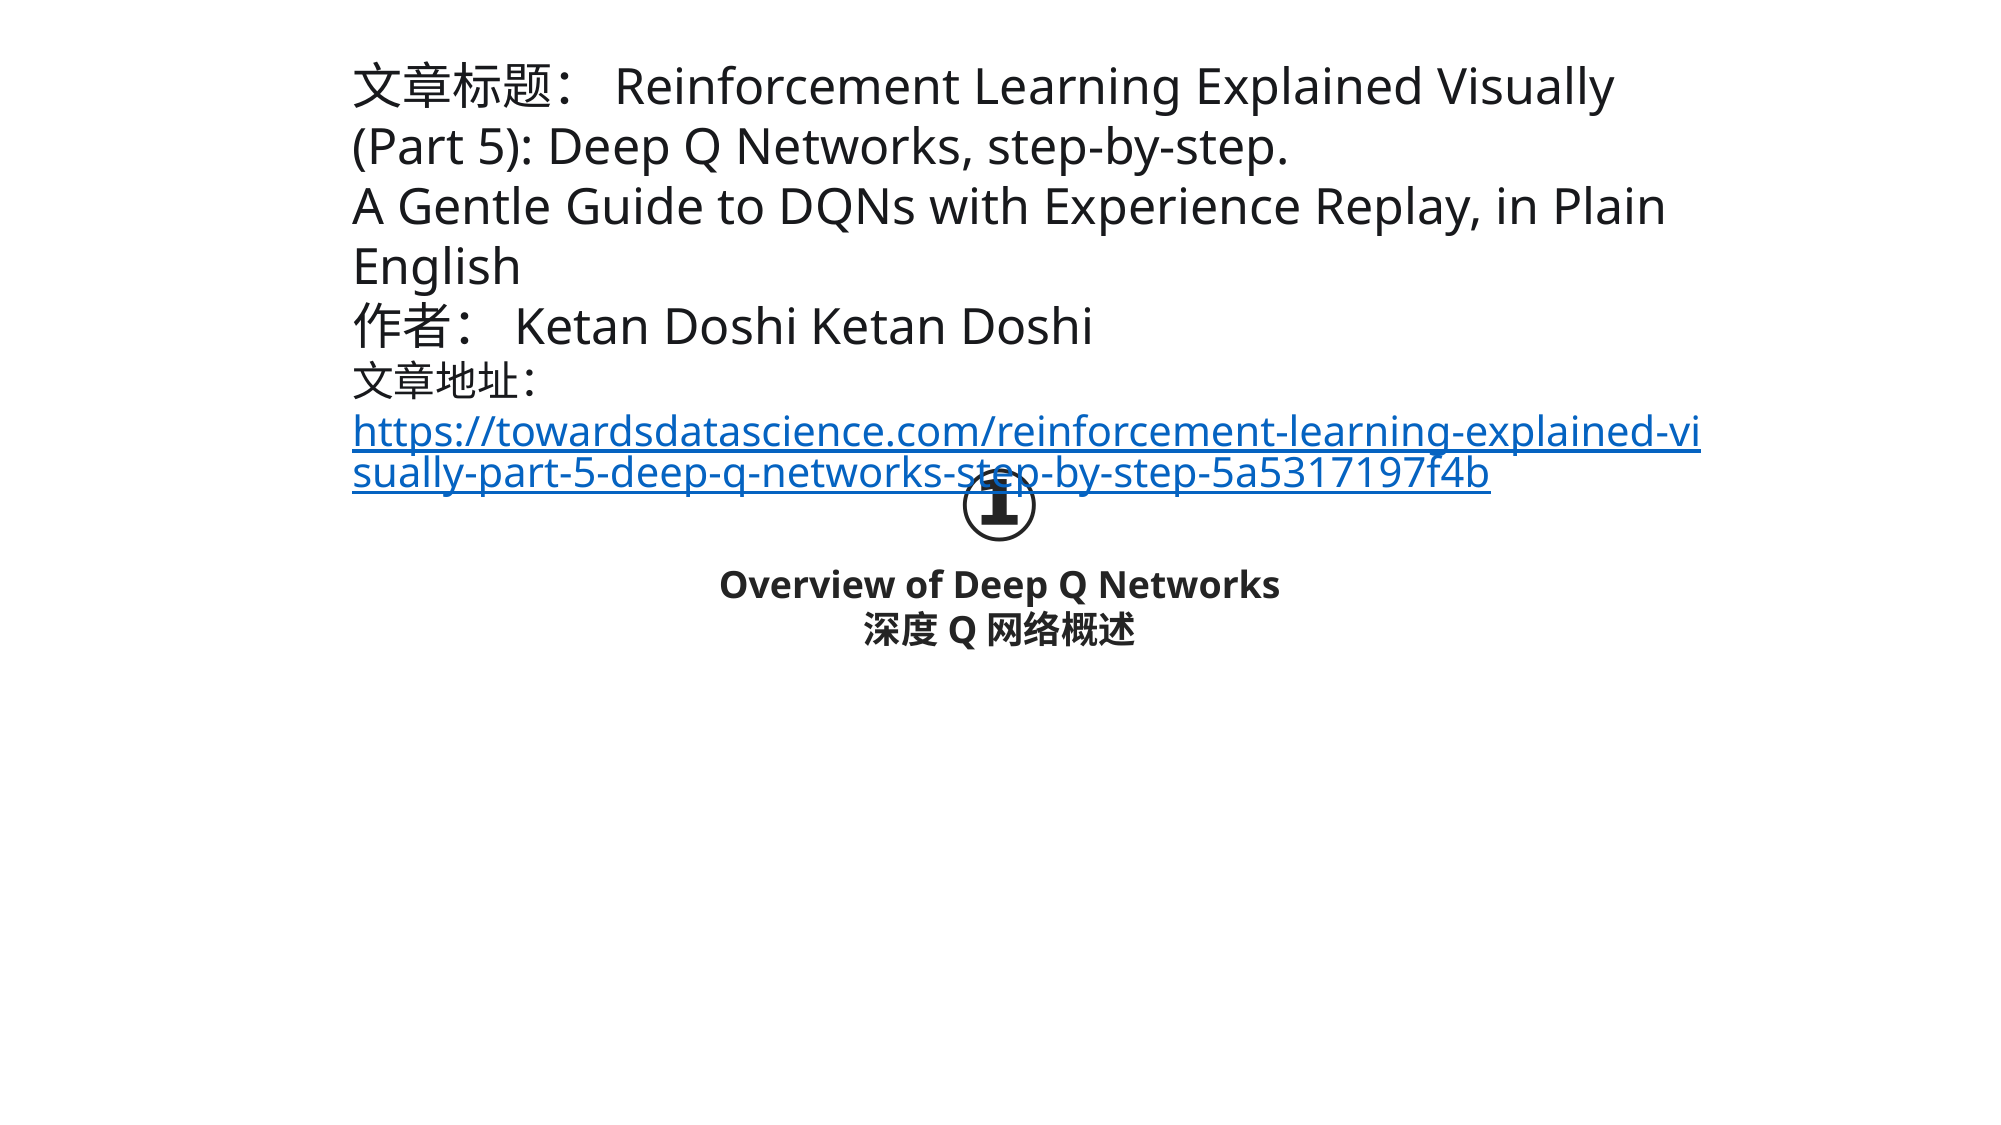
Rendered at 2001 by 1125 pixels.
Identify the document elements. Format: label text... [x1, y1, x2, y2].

text_box ① Overview of Deep Q Networks 深度Q网络概述 [500, 529, 1500, 659]
text_box 文章标题：Reinforcement Learning Explained Visually (Part 5): Deep Q Networks, step-by-step. A Gentle Guide to DQNs with Experience Replay, in Plain English 作者：Ketan Doshi Ketan Doshi 文章地址：https://towardsdatascience.com/reinforcement-learning-explained-visually-part-5-deep-q-networks-step-by-step-5a5317197f4b [337, 47, 1717, 529]
